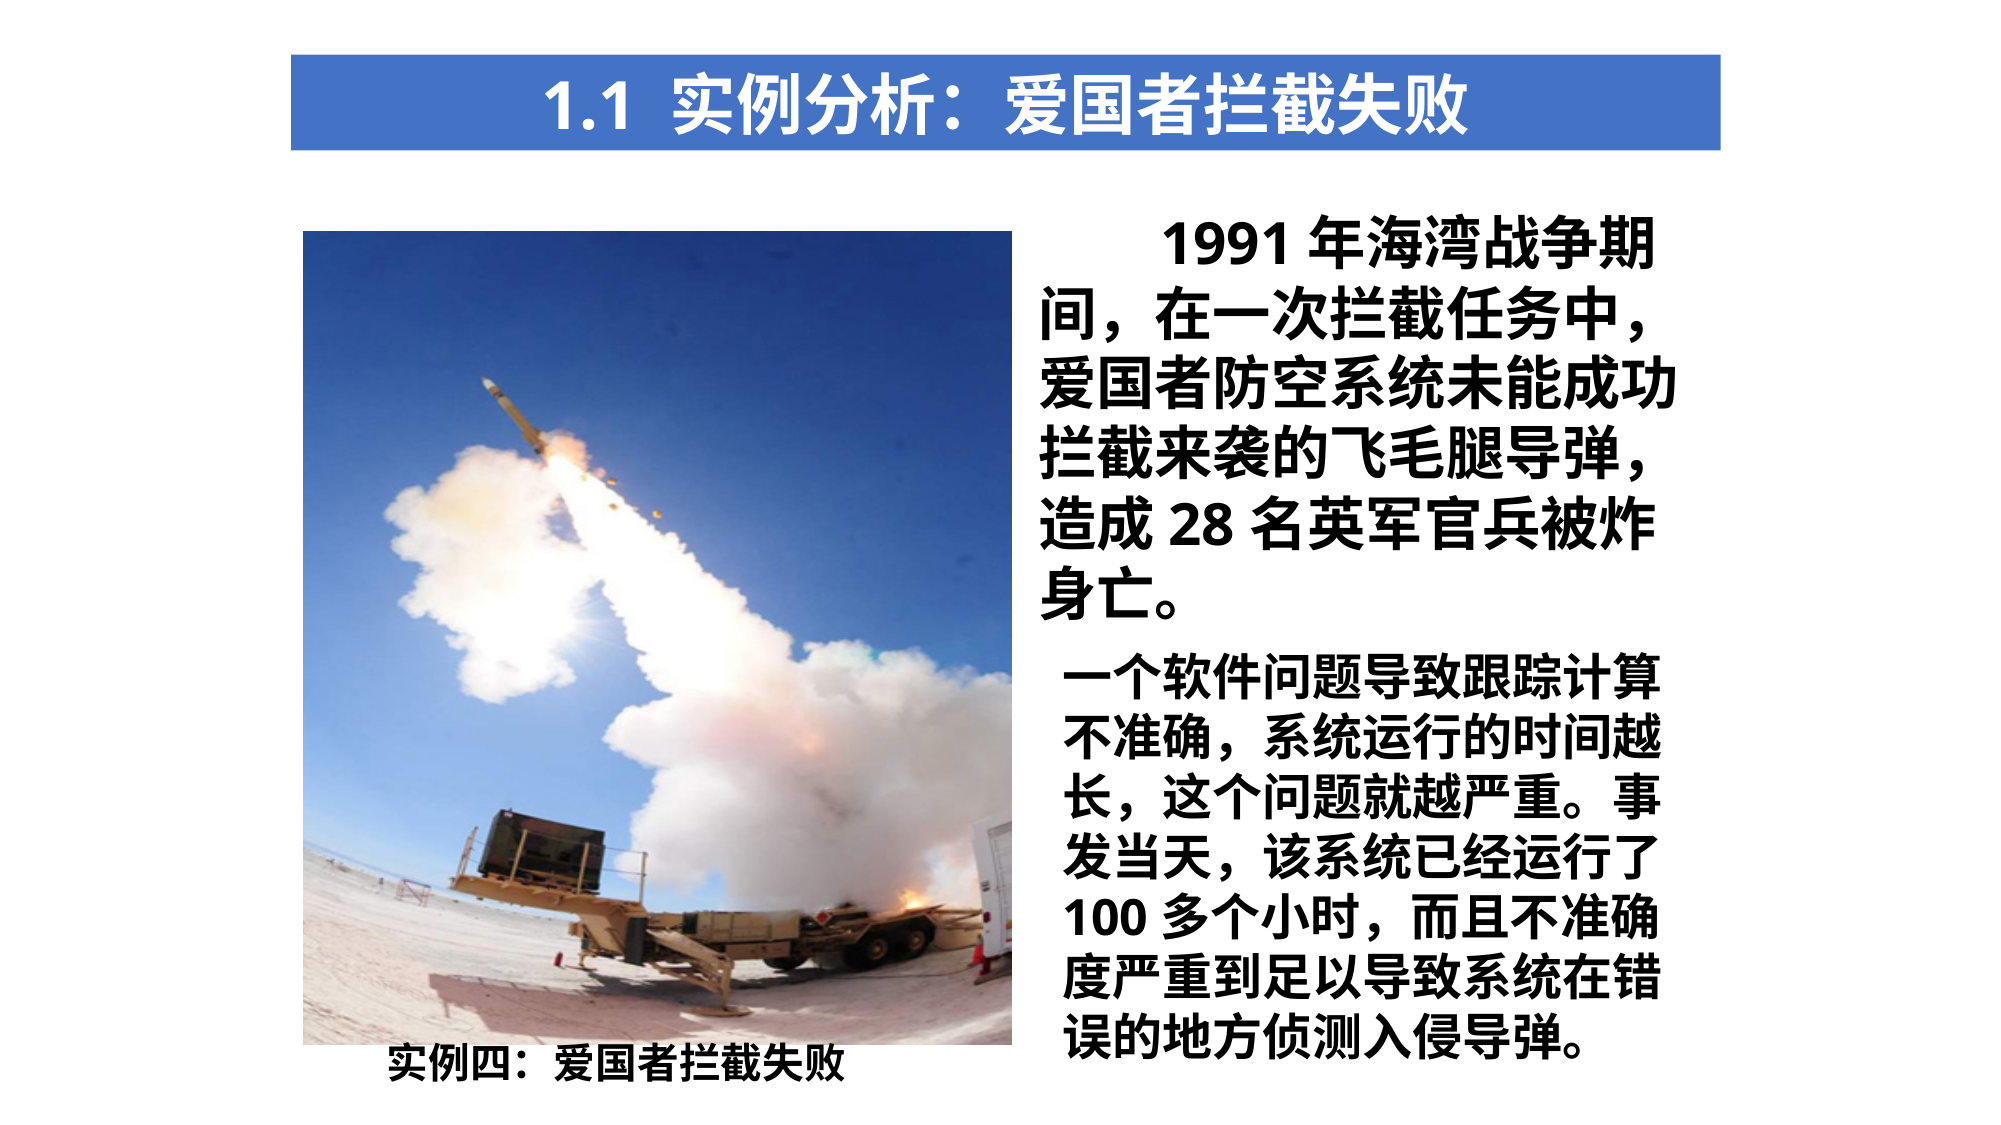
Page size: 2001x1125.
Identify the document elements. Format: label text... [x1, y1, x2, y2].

text_box 1991年海湾战争期间，在一次拦截任务中，爱国者防空系统未能成功拦截来袭的飞毛腿导弹，造成28名英军官兵被炸身亡。 [1023, 199, 1697, 634]
text_box 实例四：爱国者拦截失败 [371, 1045, 861, 1094]
picture [303, 231, 1012, 1045]
text_box 1.1 实例分析：爱国者拦截失败 [291, 54, 1721, 151]
text_box 一个软件问题导致跟踪计算不准确，系统运行的时间越长，这个问题就越严重。事发当天，该系统已经运行了100多个小时，而且不准确度严重到足以导致系统在错误的地方侦测入侵导弹。 [1047, 637, 1698, 1073]
